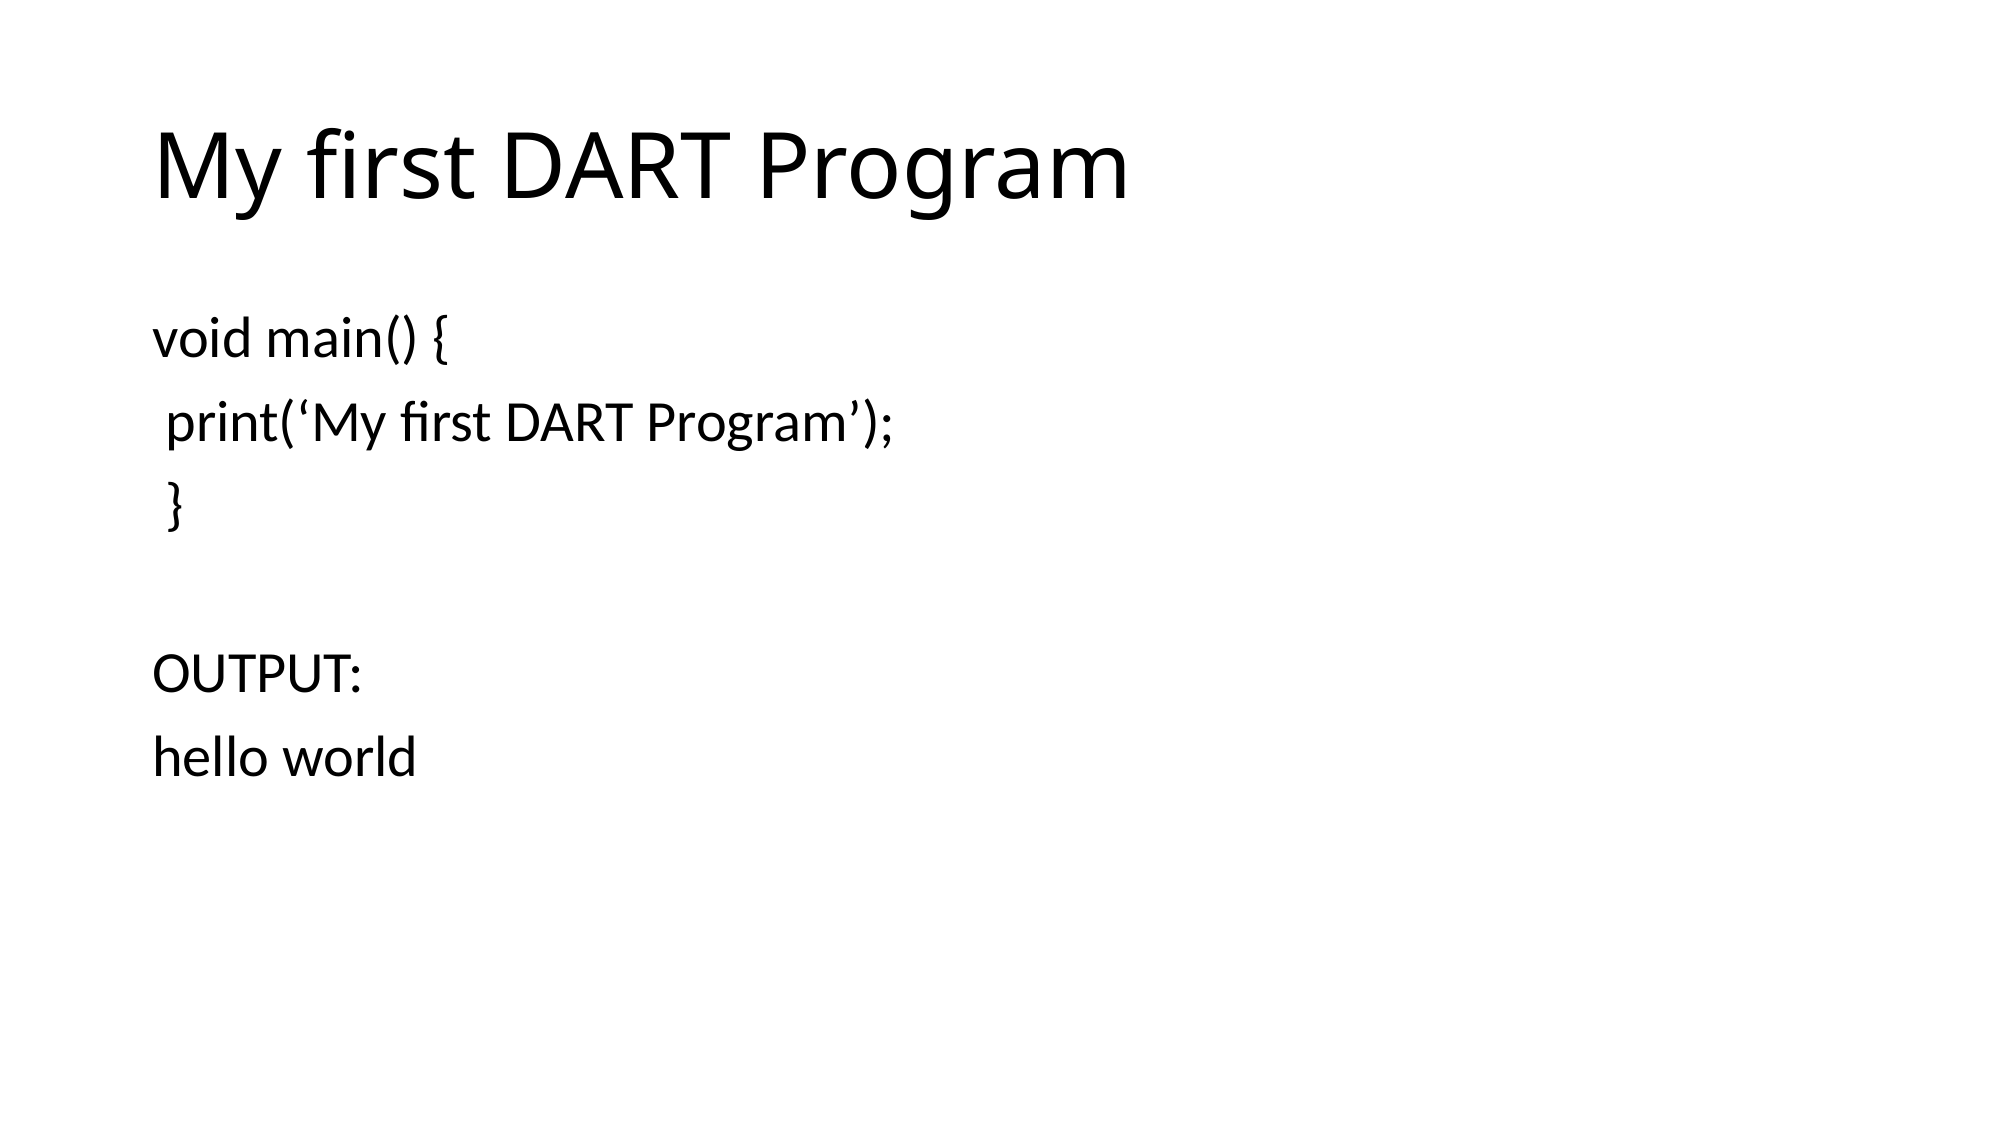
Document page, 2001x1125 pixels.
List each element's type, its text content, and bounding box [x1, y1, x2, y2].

title My first DART Program [137, 59, 1863, 278]
list void main() { print(‘My first DART Program’); } OUTPUT: hello world [137, 299, 1863, 1014]
